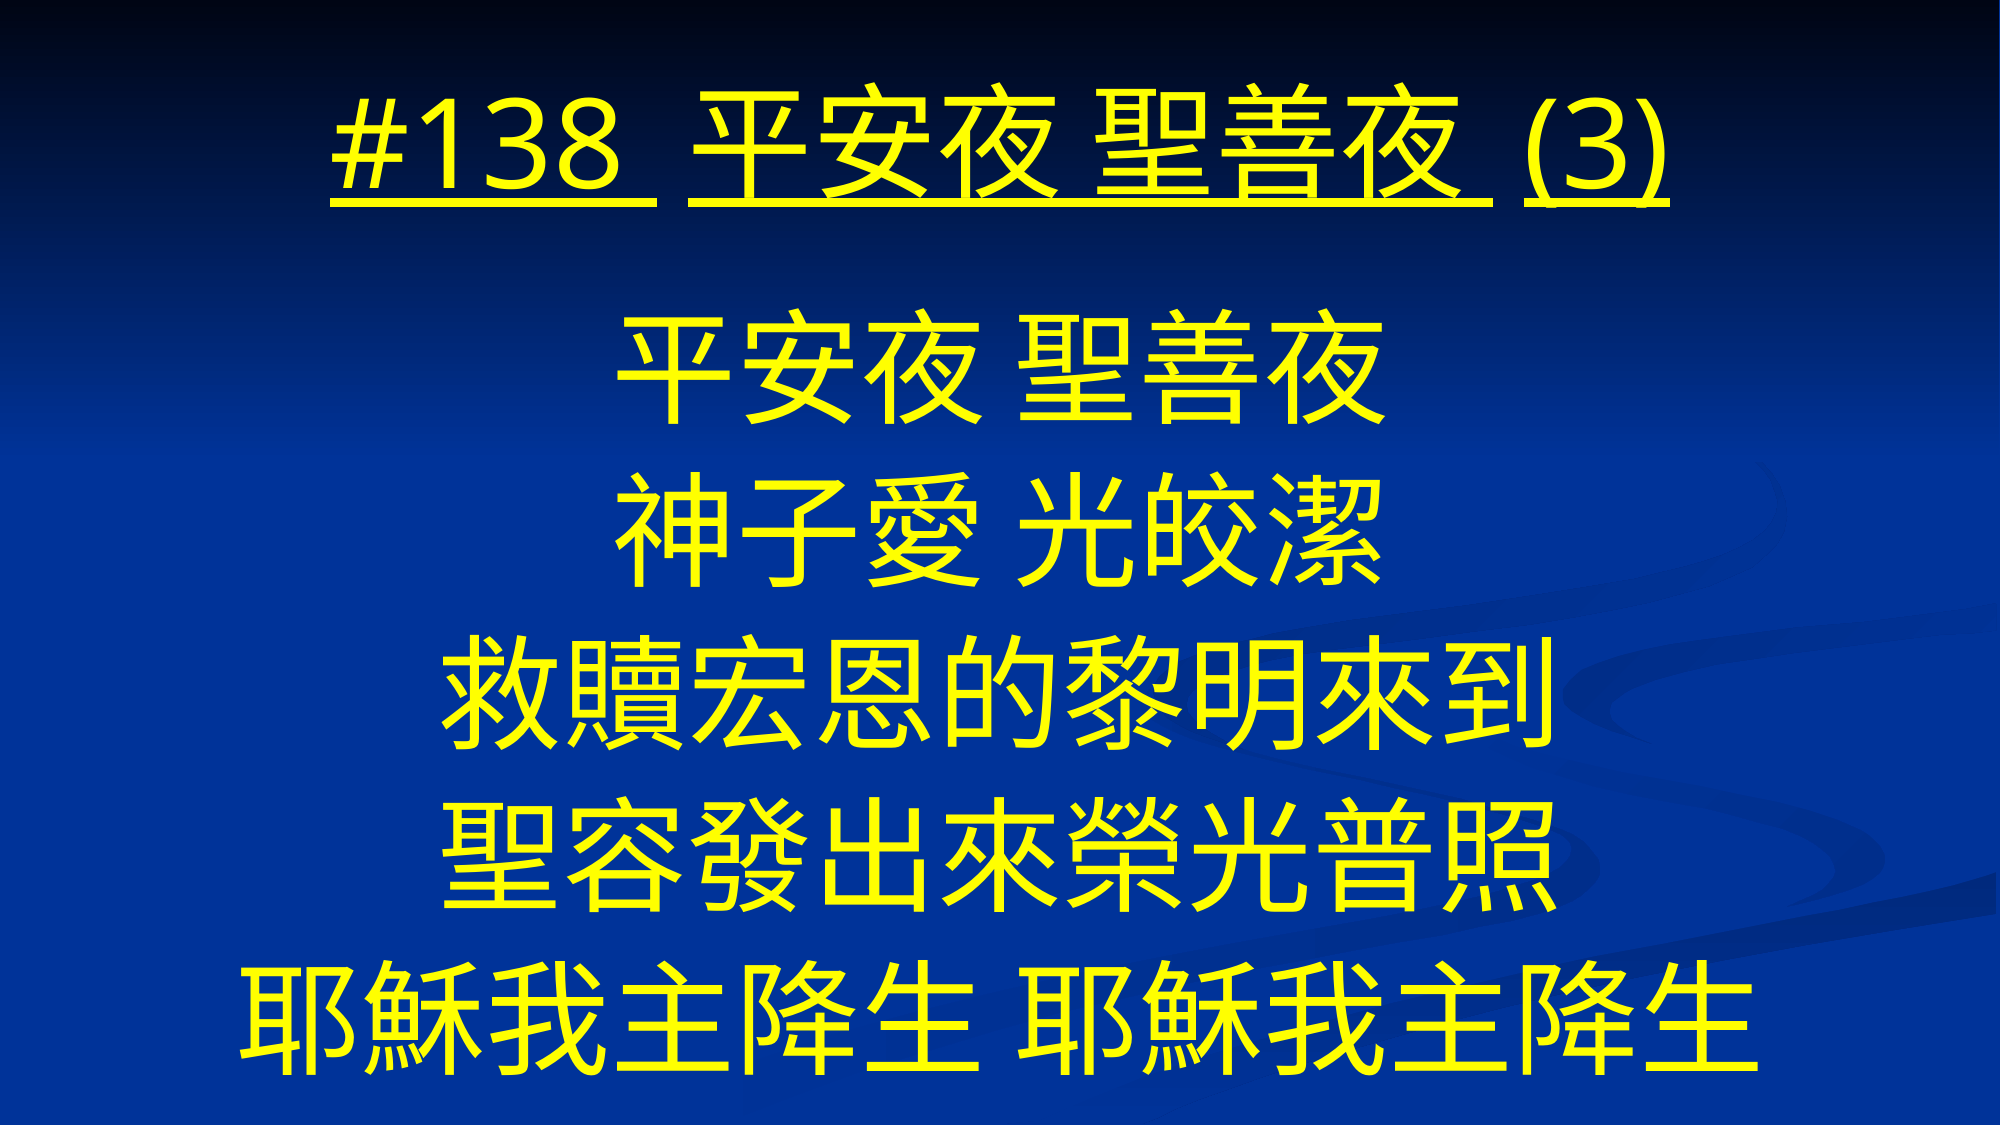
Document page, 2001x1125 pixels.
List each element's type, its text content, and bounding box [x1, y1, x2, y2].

title #138 平安夜 聖善夜 (3) [99, 45, 1900, 233]
list 平安夜 聖善夜 神子愛 光皎潔 救贖宏恩的黎明來到 聖容發出來榮光普照 耶穌我主降生 耶穌我主降生 [54, 282, 1945, 1025]
